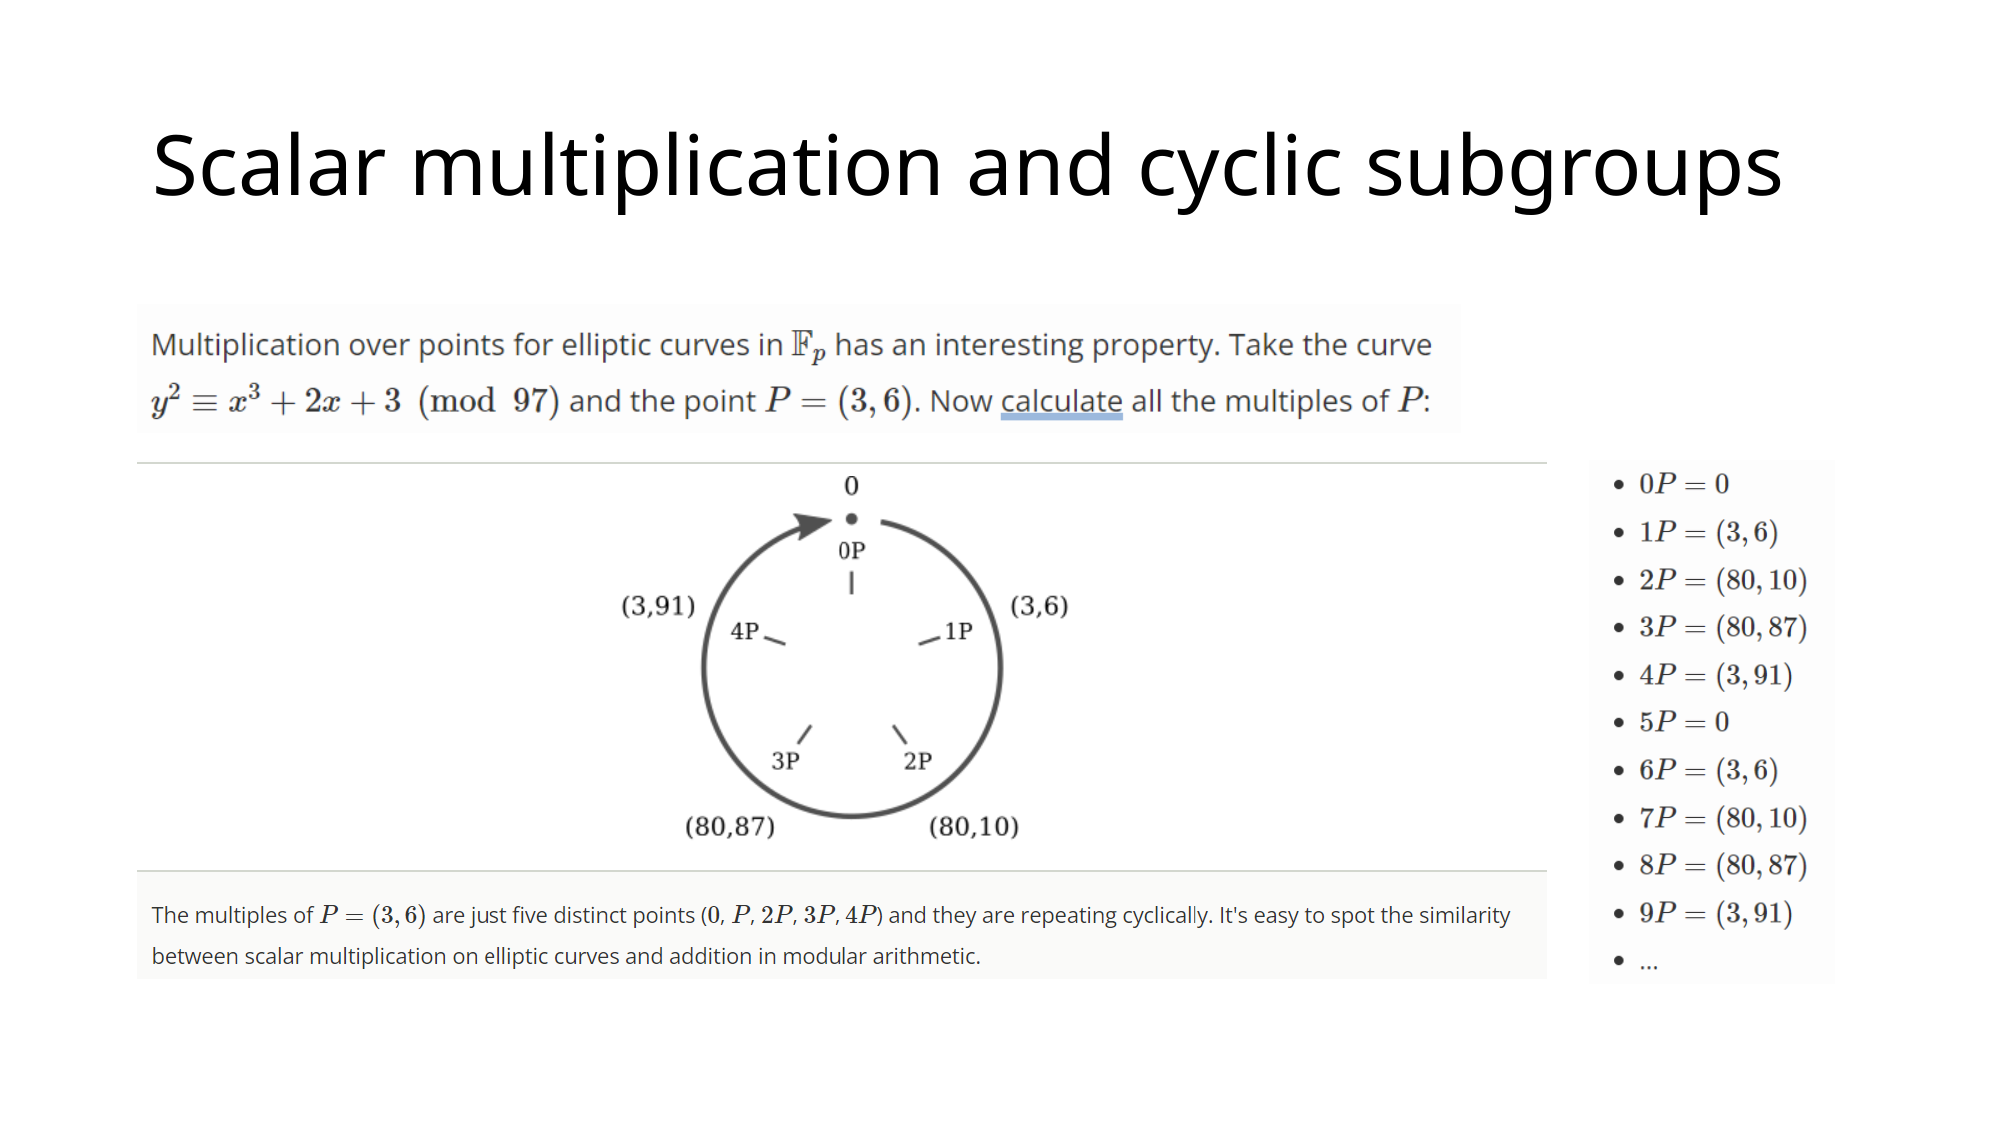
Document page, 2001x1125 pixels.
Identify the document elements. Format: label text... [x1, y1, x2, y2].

picture [137, 460, 1547, 979]
title Scalar multiplication and cyclic subgroups [137, 59, 1863, 278]
picture [1589, 460, 1835, 984]
picture [137, 304, 1461, 433]
